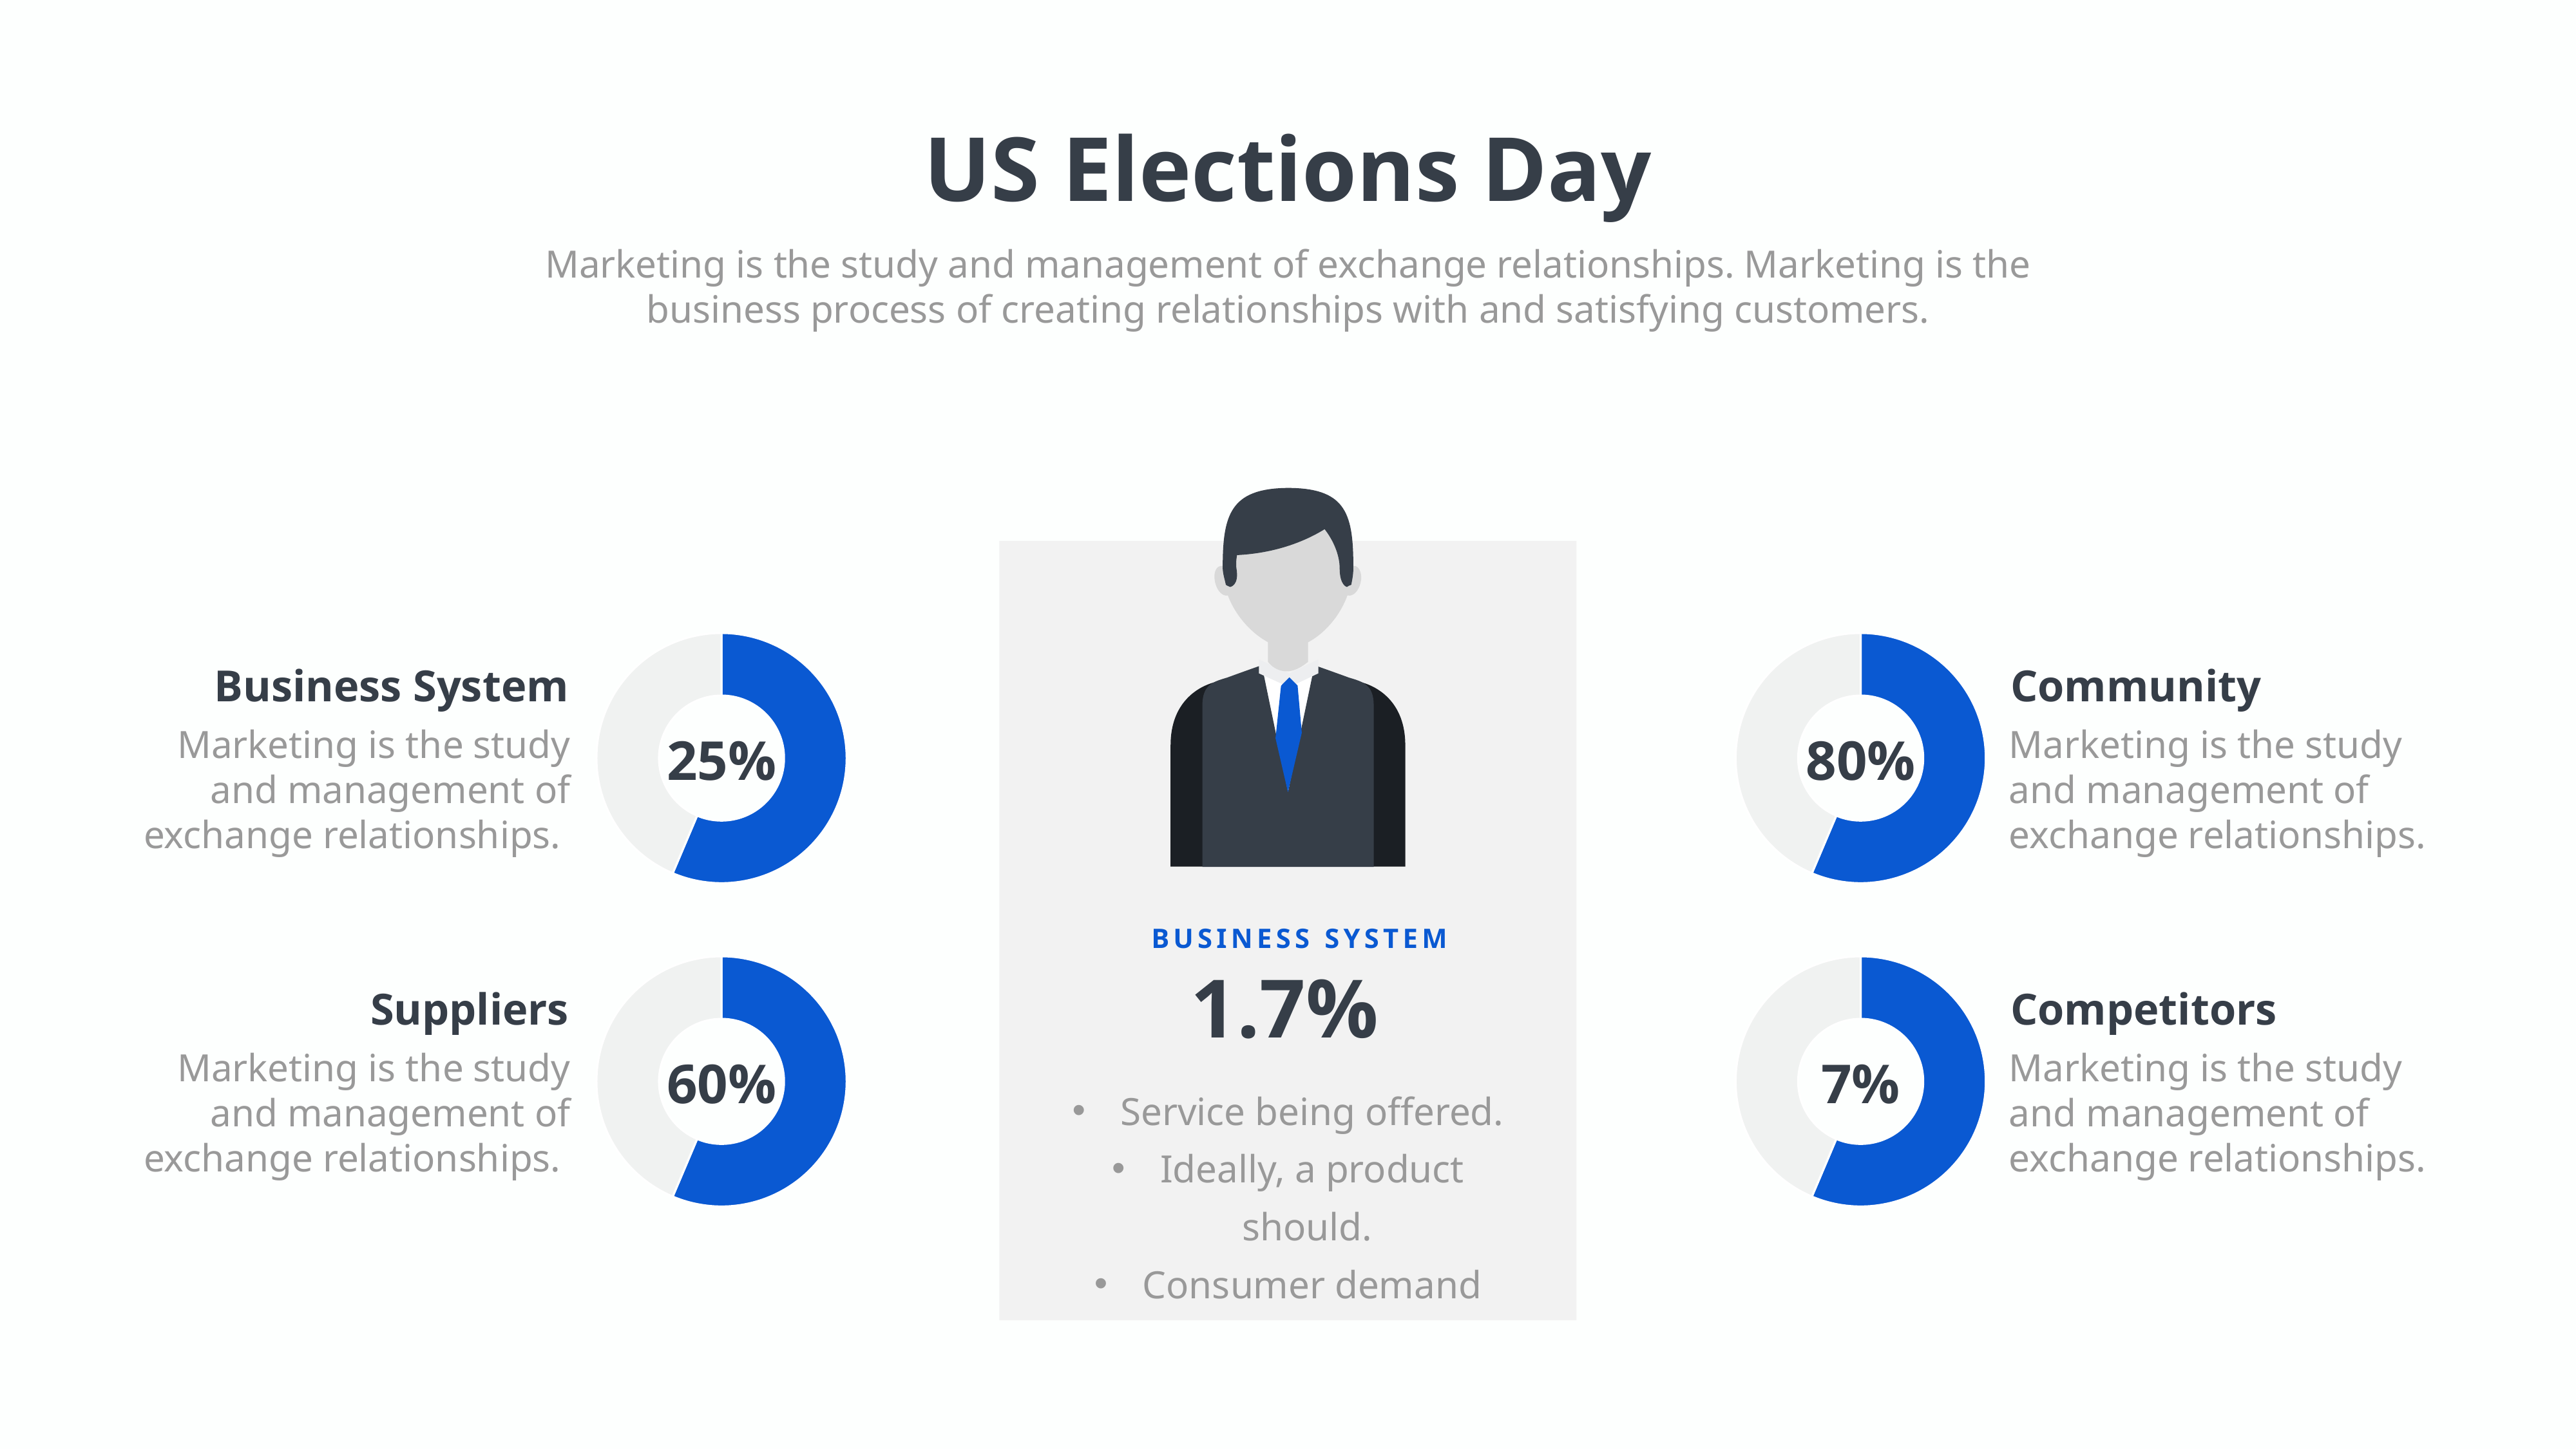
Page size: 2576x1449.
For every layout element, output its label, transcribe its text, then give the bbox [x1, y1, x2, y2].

text_box [1275, 677, 1302, 793]
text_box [119, 654, 580, 863]
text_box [528, 108, 2048, 336]
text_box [582, 627, 861, 889]
text_box 1.7% [1140, 952, 1429, 1059]
text_box [1223, 488, 1353, 587]
text_box [1214, 565, 1234, 596]
text_box [1202, 666, 1374, 867]
text_box [1259, 659, 1319, 684]
text_box [1228, 530, 1348, 672]
text_box [1170, 683, 1212, 867]
text_box BUSINESS SYSTEM [1141, 916, 1457, 959]
text_box [1264, 676, 1282, 731]
text_box [1342, 565, 1362, 596]
text_box [1364, 683, 1406, 867]
text_box [1297, 677, 1312, 726]
text_box Service being offered. Ideally, a product should. Consumer demand [1041, 1070, 1535, 1311]
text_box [119, 977, 580, 1186]
text_box [1225, 491, 1342, 556]
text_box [1721, 627, 2461, 1212]
text_box [998, 540, 1577, 1321]
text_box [582, 951, 861, 1212]
